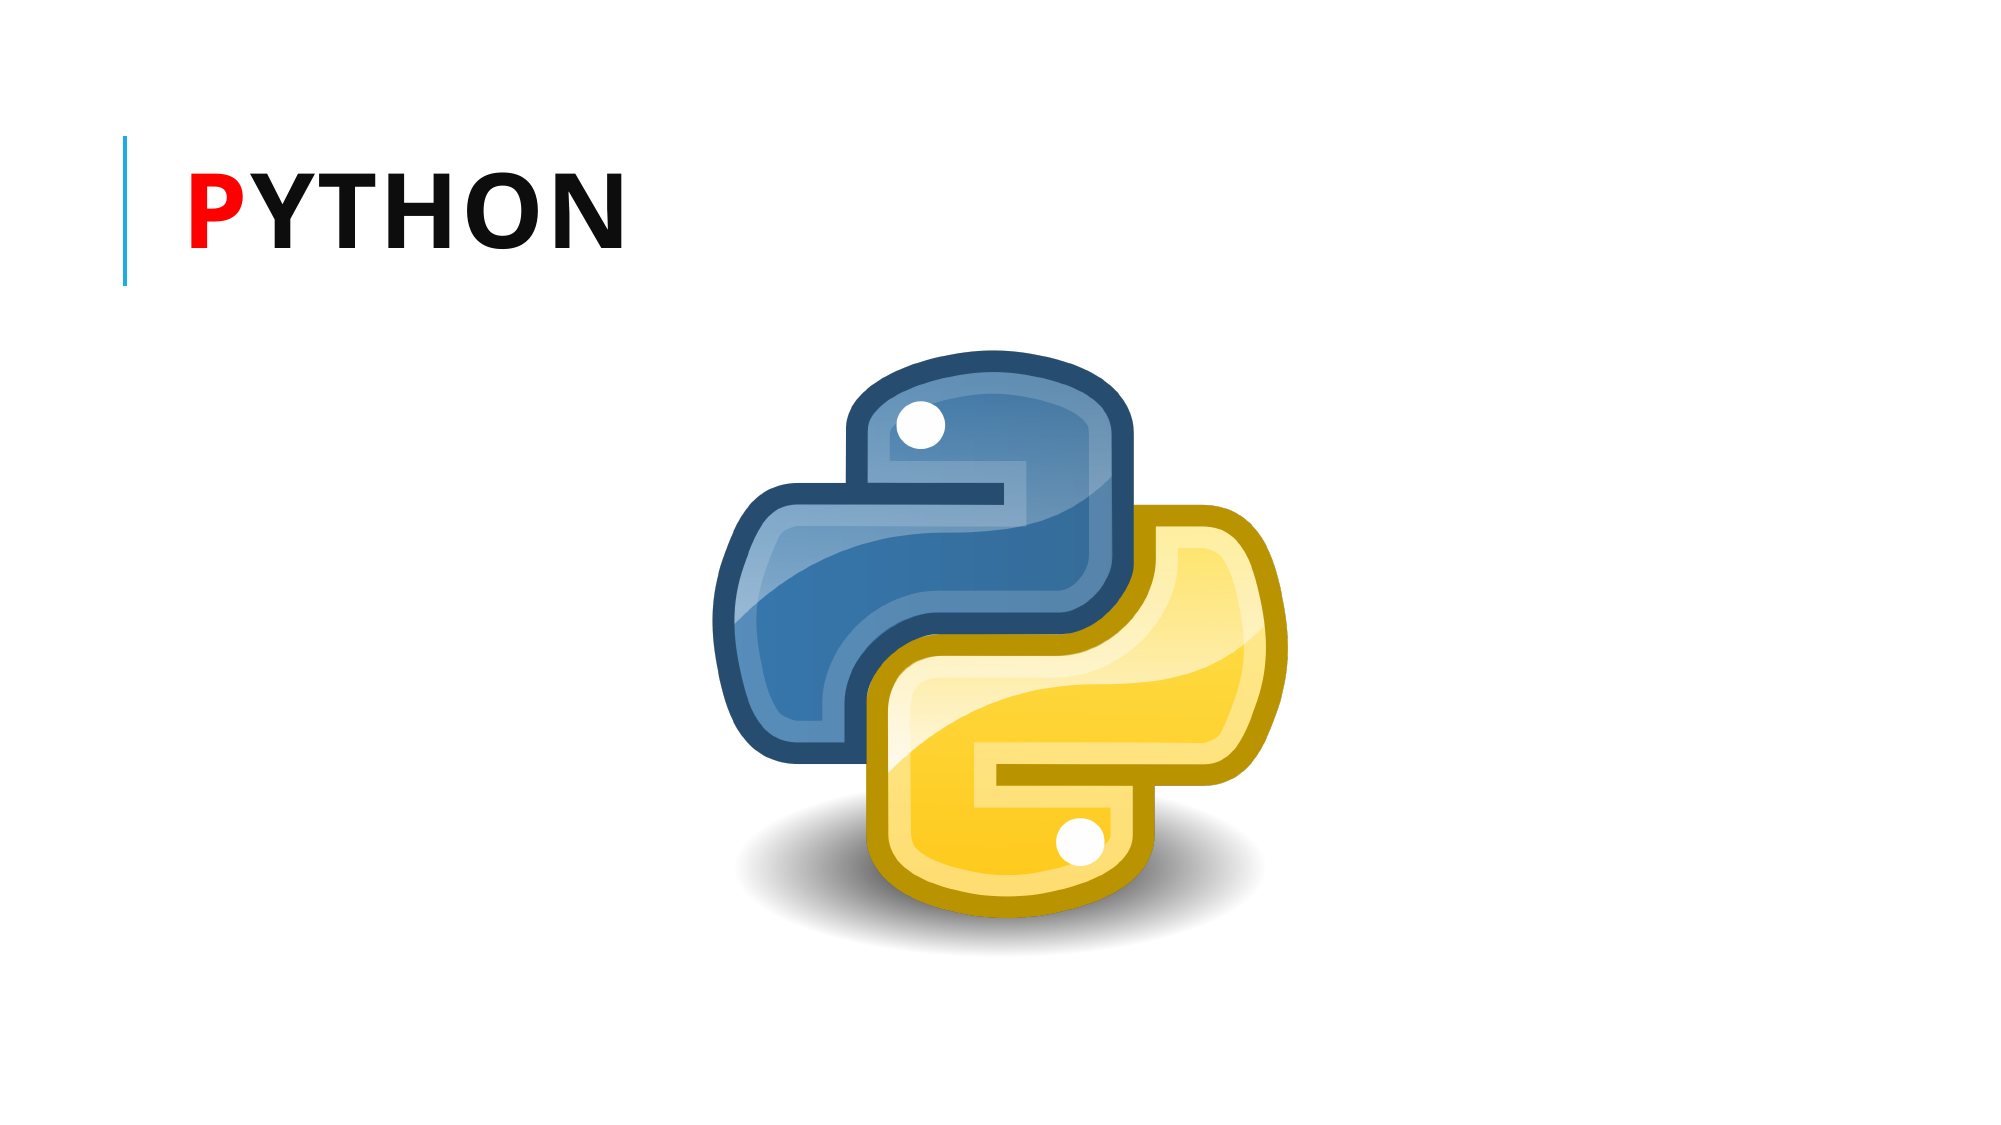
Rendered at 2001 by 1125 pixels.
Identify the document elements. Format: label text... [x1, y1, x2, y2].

picture [674, 336, 1326, 972]
title Python [168, 96, 1763, 342]
